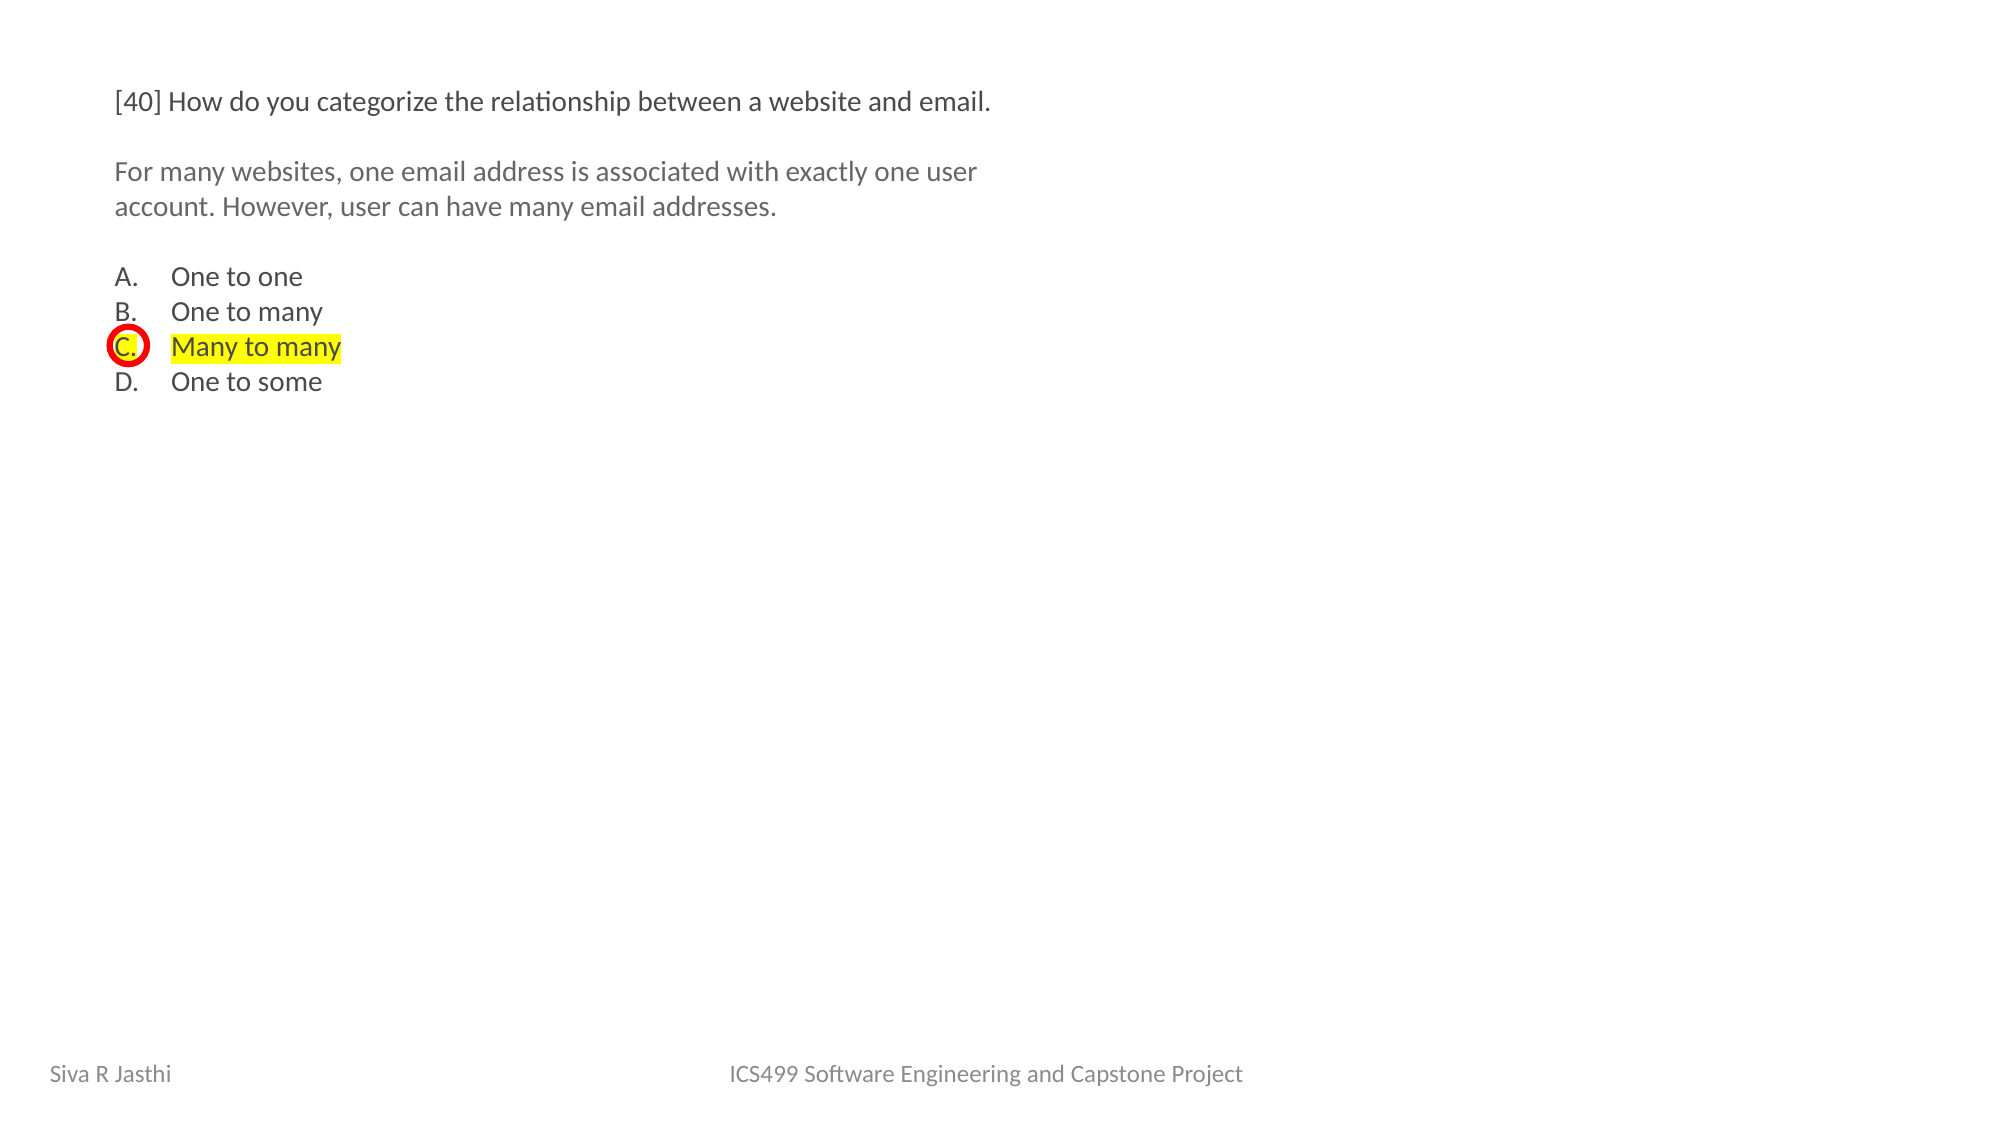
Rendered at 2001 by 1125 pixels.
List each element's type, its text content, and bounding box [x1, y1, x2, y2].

text_box [40] How do you categorize the relationship between a website and email. For many websites, one email address is associated with exactly one user account. However, user can have many email addresses. One to one One to many Many to many One to some [99, 74, 1101, 405]
footer Siva R Jasthi ICS499 Software Engineering and Capstone Project [24, 1042, 1275, 1103]
text_box [108, 325, 149, 366]
